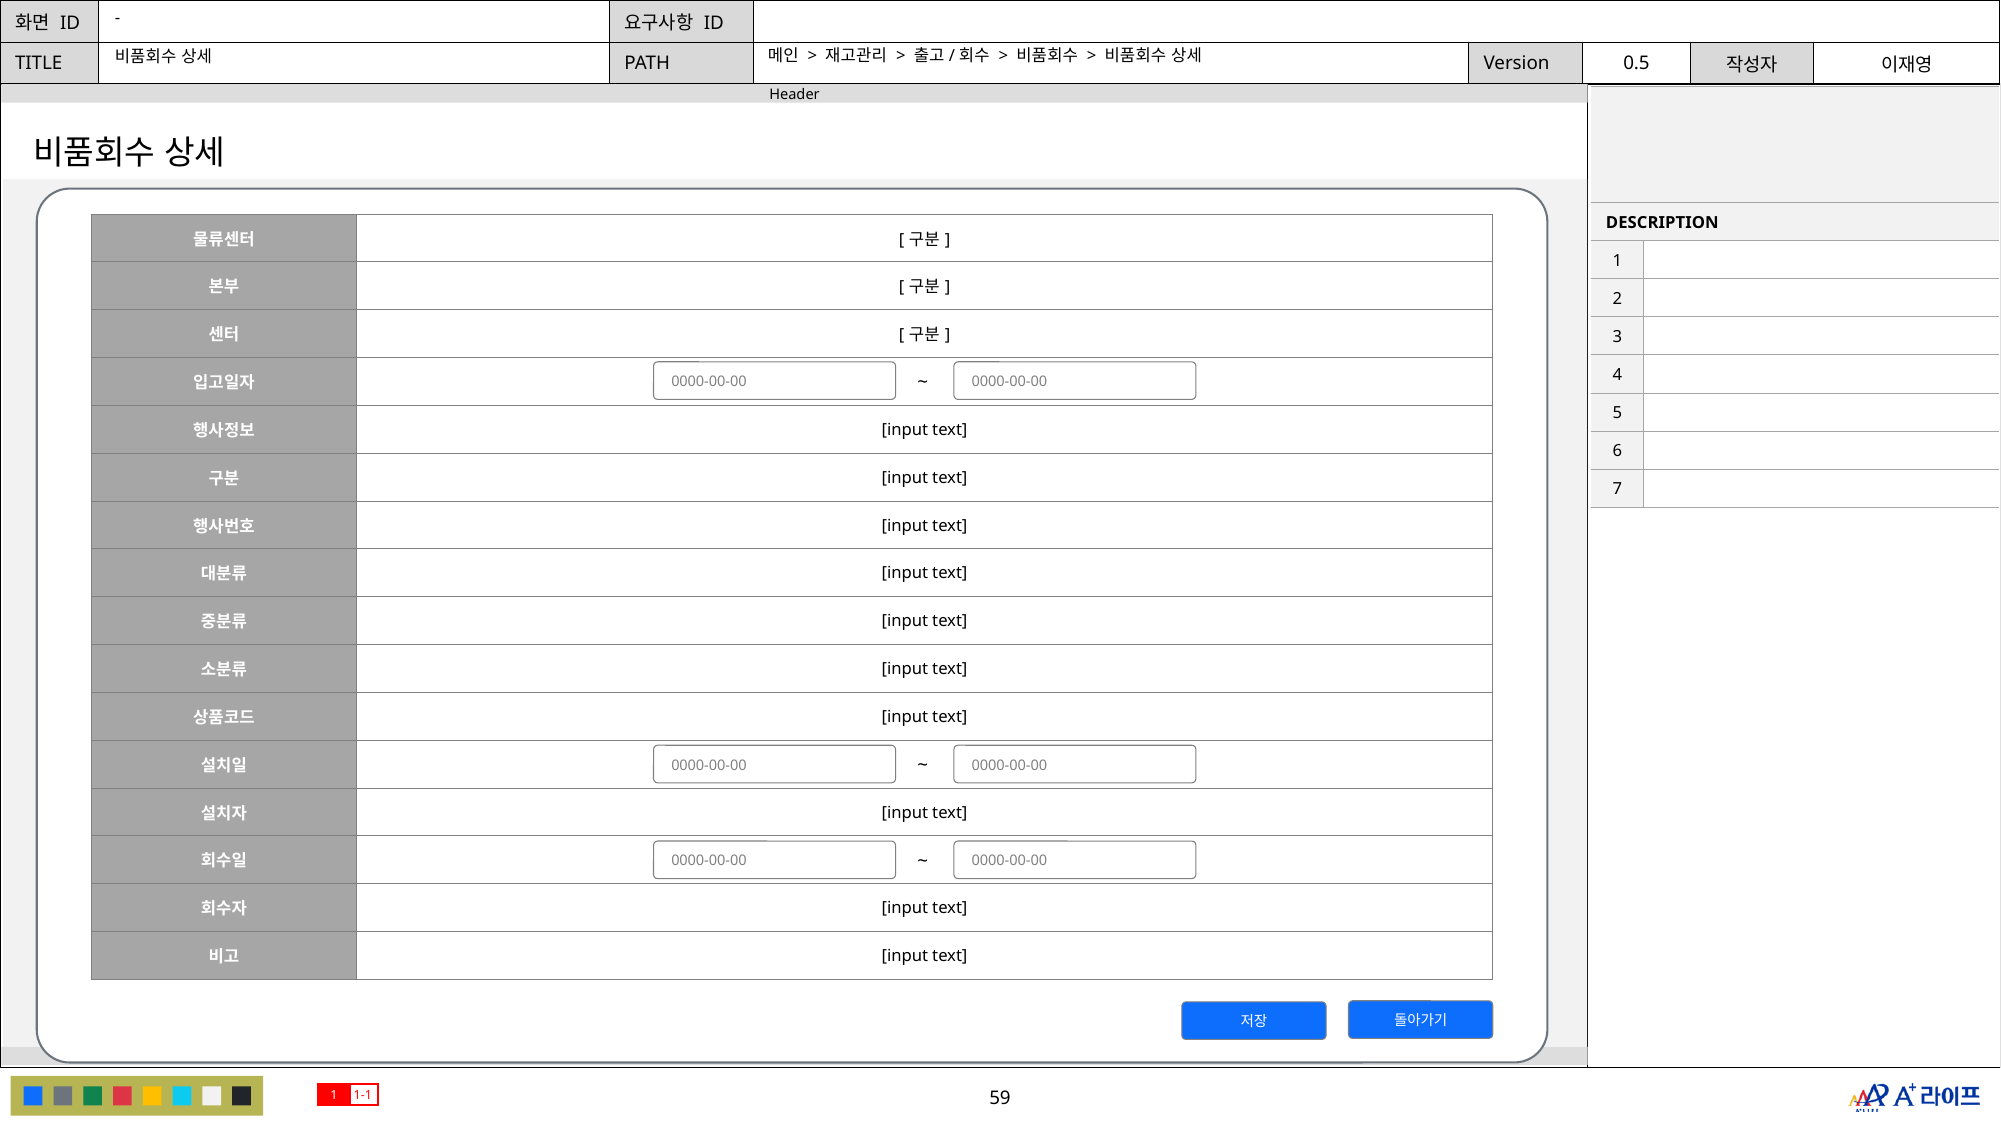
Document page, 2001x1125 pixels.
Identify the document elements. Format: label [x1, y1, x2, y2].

table_cell [92, 310, 356, 357]
table_cell [92, 693, 356, 740]
table_cell [1591, 317, 1643, 354]
table_cell [1644, 279, 1999, 316]
table_cell [357, 693, 1492, 740]
table_cell [1644, 470, 1999, 507]
text_box [35, 187, 1549, 1064]
table_cell [92, 597, 356, 644]
table_cell [357, 741, 1492, 788]
table_cell [1644, 241, 1999, 278]
table_cell [1591, 470, 1643, 507]
table_cell [92, 932, 356, 979]
picture [1848, 1083, 1980, 1112]
table_cell [92, 549, 356, 596]
table_cell [92, 262, 356, 309]
table_header [357, 215, 1492, 261]
table_cell [92, 789, 356, 835]
table_cell [1644, 355, 1999, 393]
table_cell [357, 597, 1492, 644]
table_cell [1644, 432, 1999, 469]
table_cell [1591, 394, 1643, 431]
table_cell [357, 406, 1492, 453]
table_cell [357, 262, 1492, 309]
table_header [1591, 87, 1999, 202]
table_cell [357, 502, 1492, 548]
table_cell [92, 406, 356, 453]
table_cell [357, 358, 1492, 405]
text_box [317, 1083, 379, 1106]
table_cell [357, 836, 1492, 883]
text_box [99, 41, 607, 72]
table_cell [357, 645, 1492, 692]
table_cell [1591, 241, 1643, 278]
text_box [18, 124, 241, 179]
table_header [92, 215, 356, 261]
list [753, 39, 1465, 75]
table_cell [92, 741, 356, 788]
table_cell [1591, 355, 1643, 393]
table_cell [1644, 317, 1999, 354]
table_cell [92, 884, 356, 931]
table_cell [92, 836, 356, 883]
table_cell [92, 645, 356, 692]
table_cell [357, 884, 1492, 931]
table_cell [357, 454, 1492, 501]
table_cell [92, 502, 356, 548]
table_cell [357, 310, 1492, 357]
table_cell [357, 549, 1492, 596]
table_cell [1591, 203, 1999, 240]
table_cell [1644, 394, 1999, 431]
table_cell [1591, 432, 1643, 469]
table_cell [92, 454, 356, 501]
table_cell [357, 932, 1492, 979]
table_cell [1591, 279, 1643, 316]
table_cell [357, 789, 1492, 835]
table_cell [92, 358, 356, 405]
text_box [99, 1, 610, 37]
